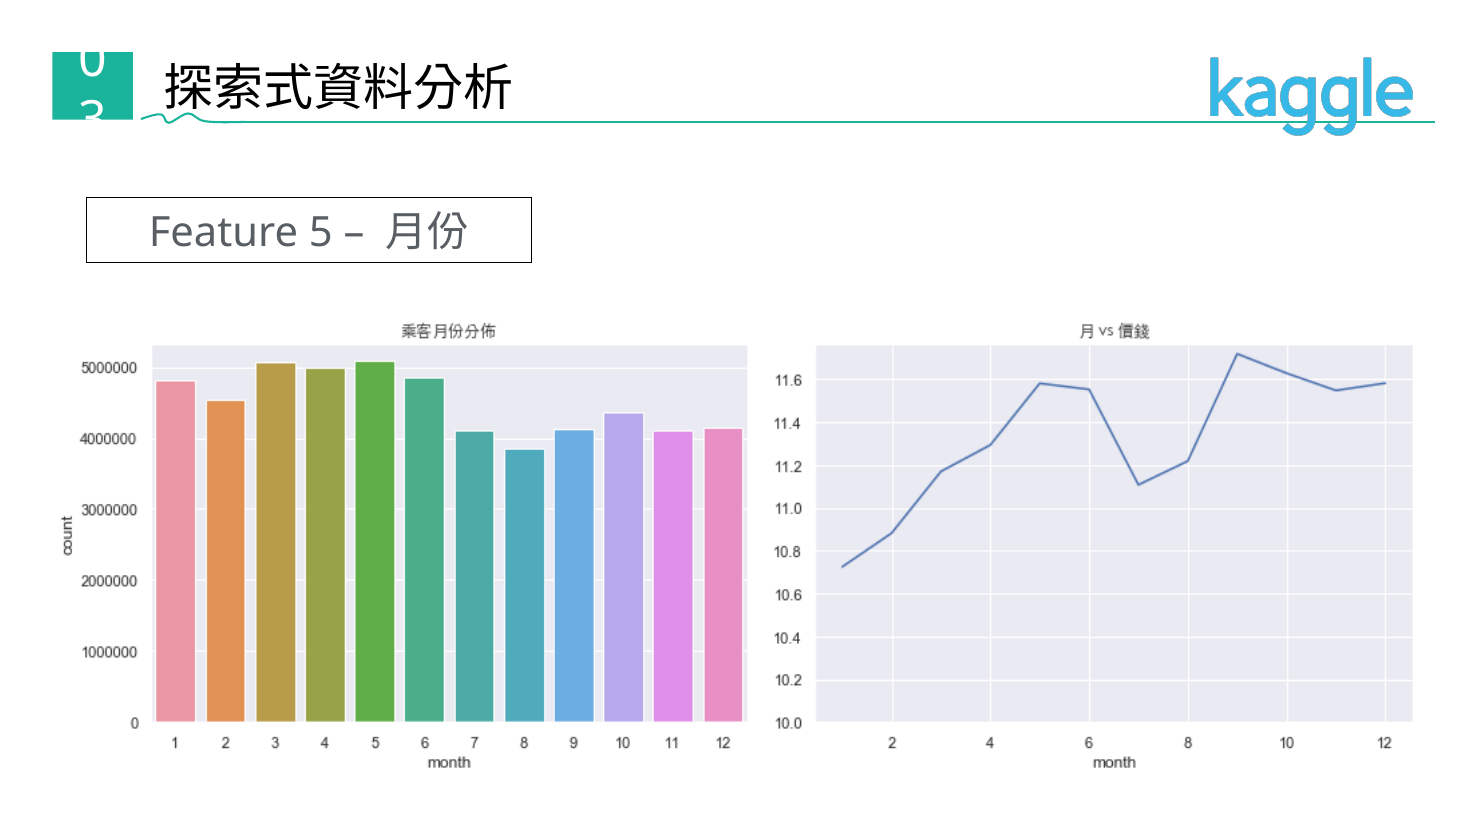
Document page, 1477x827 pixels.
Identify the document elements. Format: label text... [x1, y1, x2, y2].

picture [52, 312, 1429, 780]
text_box 03 [51, 51, 134, 121]
text_box [140, 112, 246, 124]
picture [1210, 57, 1413, 136]
text_box Feature 5 – 月份 [86, 197, 532, 263]
text_box 探索式資料分析 [148, 47, 734, 121]
